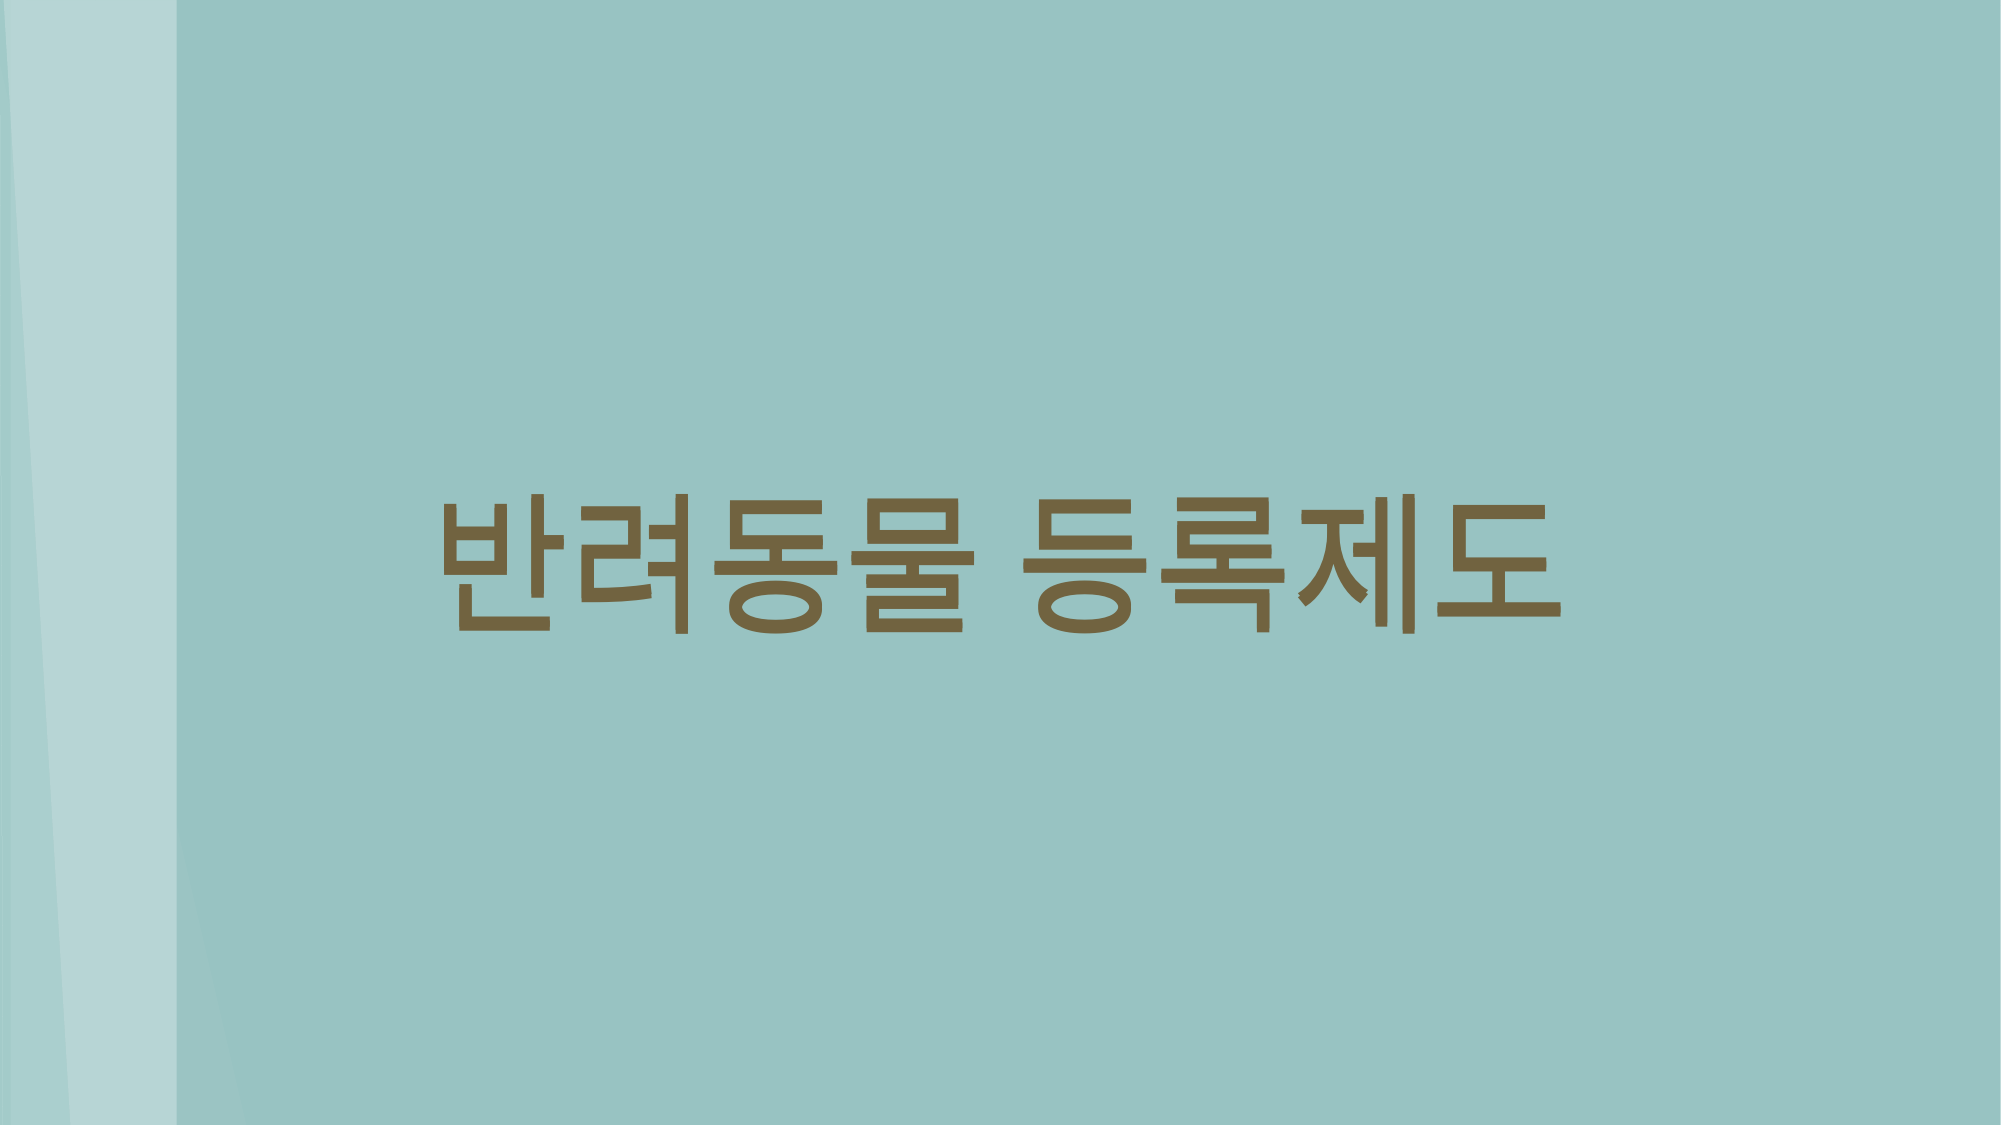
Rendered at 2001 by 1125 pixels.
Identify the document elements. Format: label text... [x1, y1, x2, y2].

text_box 반려동물 등록제도 [54, 441, 1946, 683]
